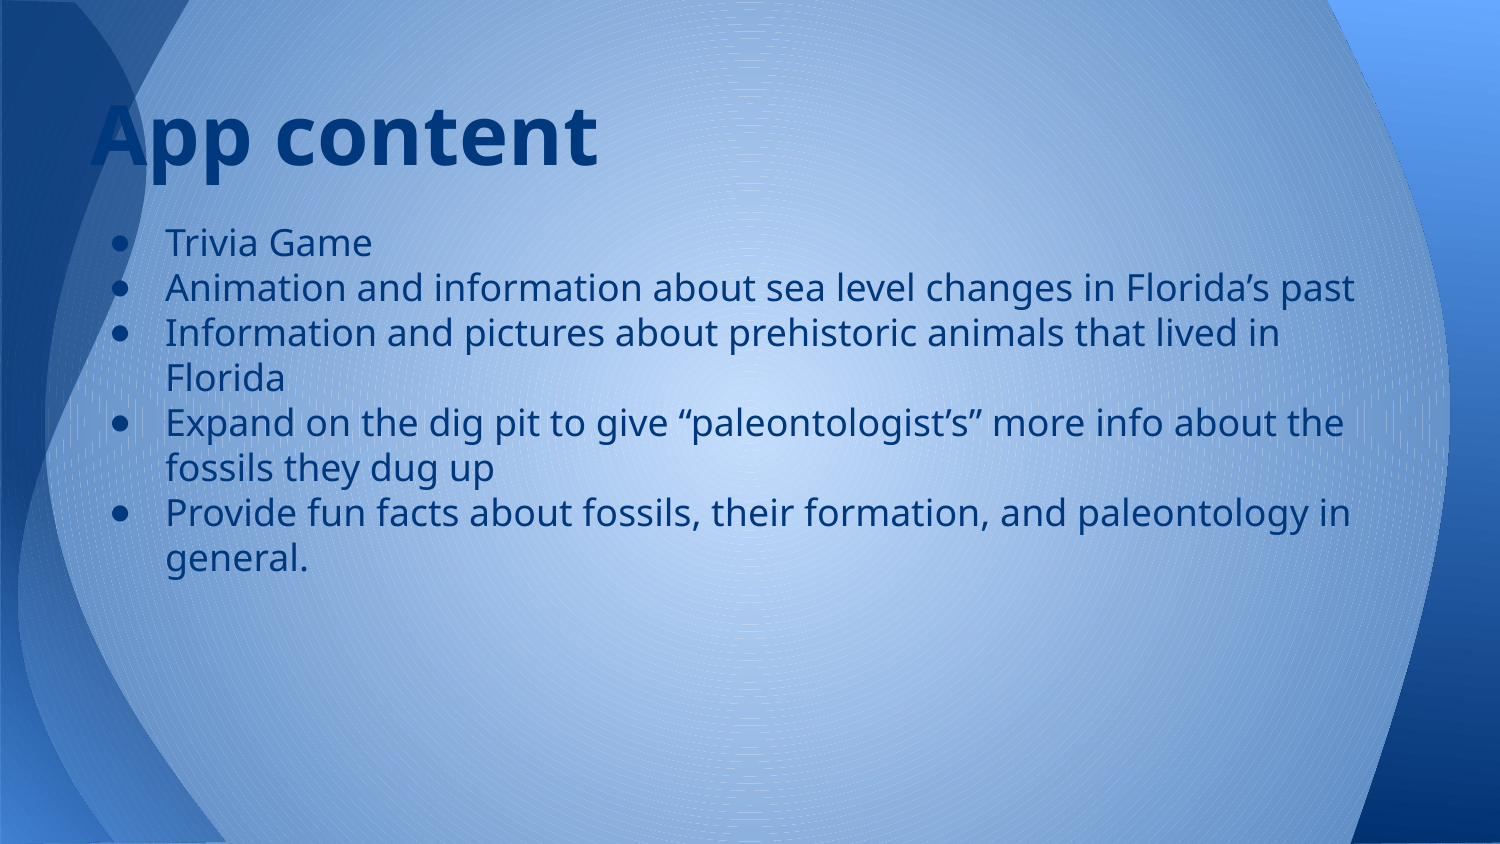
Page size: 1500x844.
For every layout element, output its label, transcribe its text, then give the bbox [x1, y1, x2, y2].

list Trivia Game Animation and information about sea level changes in Florida’s past Information and pictures about prehistoric animals that lived in Florida Expand on the dig pit to give “paleontologist’s” more info about the fossils they dug up Provide fun facts about fossils, their formation, and paleontology in general. [75, 204, 1425, 800]
title App content [75, 33, 1425, 197]
